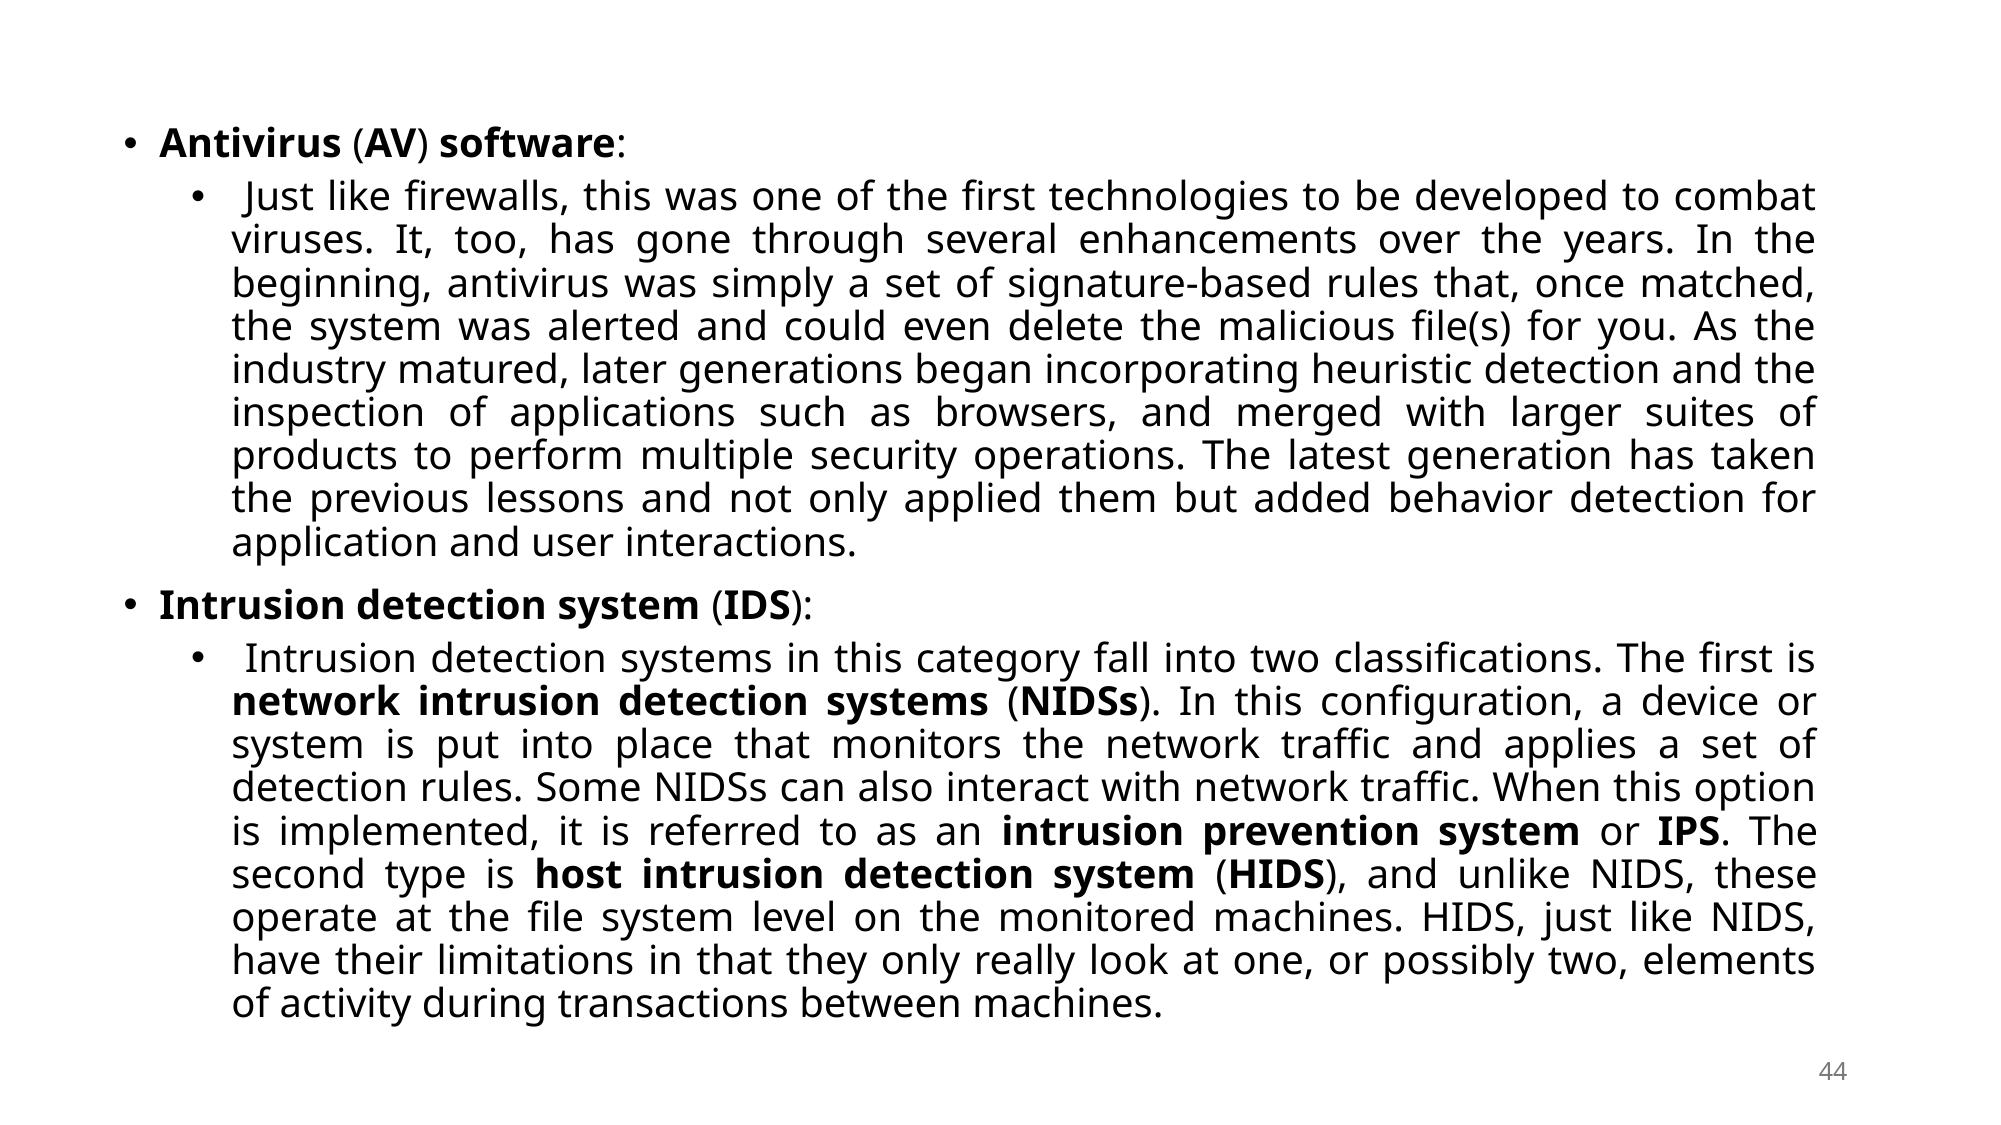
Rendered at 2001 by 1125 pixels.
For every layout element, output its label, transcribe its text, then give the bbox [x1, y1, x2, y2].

slide_number 44 [1412, 1042, 1863, 1103]
list Antivirus (AV) software: Just like firewalls, this was one of the first technologies to be developed to combat viruses. It, too, has gone through several enhancements over the years. In the beginning, antivirus was simply a set of signature-based rules that, once matched, the system was alerted and could even delete the malicious file(s) for you. As the industry matured, later generations began incorporating heuristic detection and the inspection of applications such as browsers, and merged with larger suites of products to perform multiple security operations. The latest generation has taken the previous lessons and not only applied them but added behavior detection for application and user interactions. Intrusion detection system (IDS): Intrusion detection systems in this category fall into two classifications. The first is network intrusion detection systems (NIDSs). In this configuration, a device or system is put into place that monitors the network traffic and applies a set of detection rules. Some NIDSs can also interact with network traffic. When this option is implemented, it is referred to as an intrusion prevention system or IPS. The second type is host intrusion detection system (HIDS), and unlike NIDS, these operate at the file system level on the monitored machines. HIDS, just like NIDS, have their limitations in that they only really look at one, or possibly two, elements of activity during transactions between machines. [108, 115, 1834, 1043]
